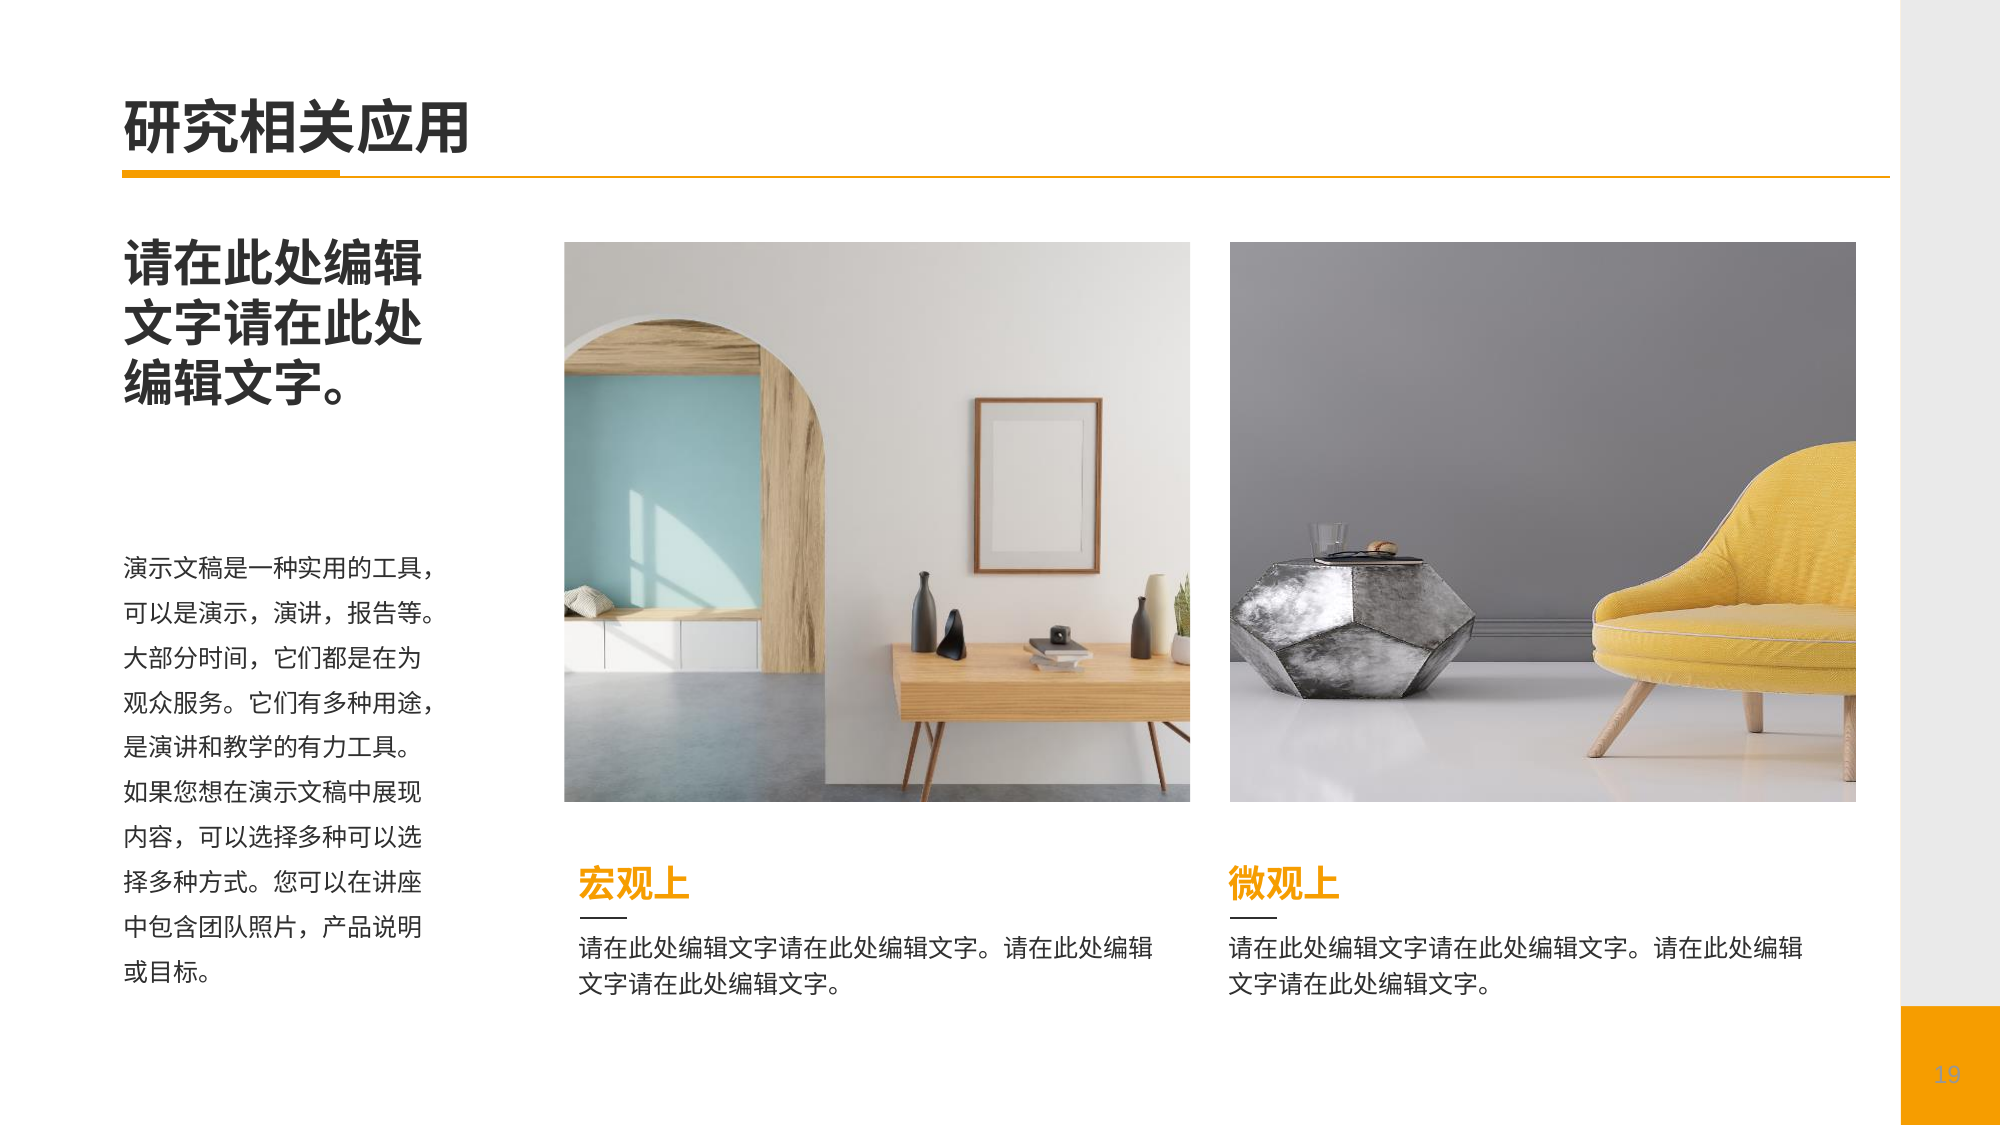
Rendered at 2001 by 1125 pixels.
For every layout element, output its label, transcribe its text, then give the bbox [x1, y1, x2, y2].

slide_number 19 [1539, 1056, 1977, 1092]
title 研究相关应用 [108, 0, 1890, 169]
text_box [108, 221, 1856, 1004]
